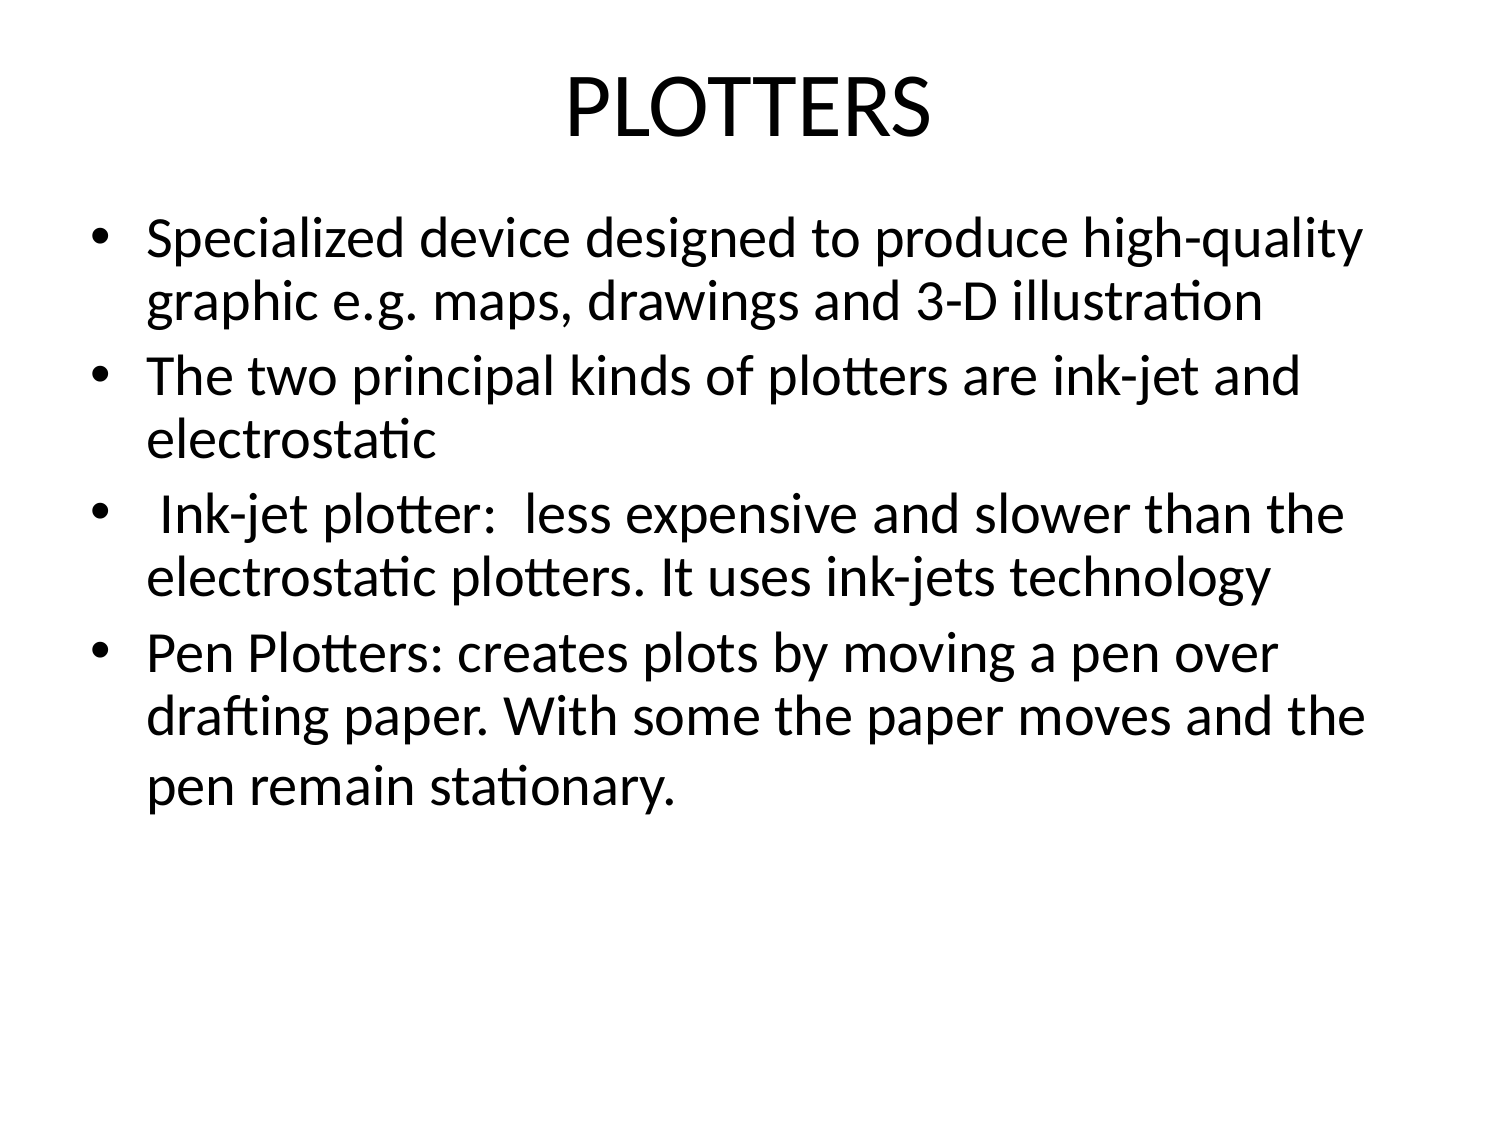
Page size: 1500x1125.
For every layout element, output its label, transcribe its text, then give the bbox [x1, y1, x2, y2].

title PLOTTERS [75, 37, 1424, 163]
list Specialized device designed to produce high-quality graphic e.g. maps, drawings and 3-D illustration The two principal kinds of plotters are ink-jet and electrostatic Ink-jet plotter: less expensive and slower than the electrostatic plotters. It uses ink-jets technology Pen Plotters: creates plots by moving a pen over drafting paper. With some the paper moves and the pen remain stationary. [75, 200, 1424, 1004]
